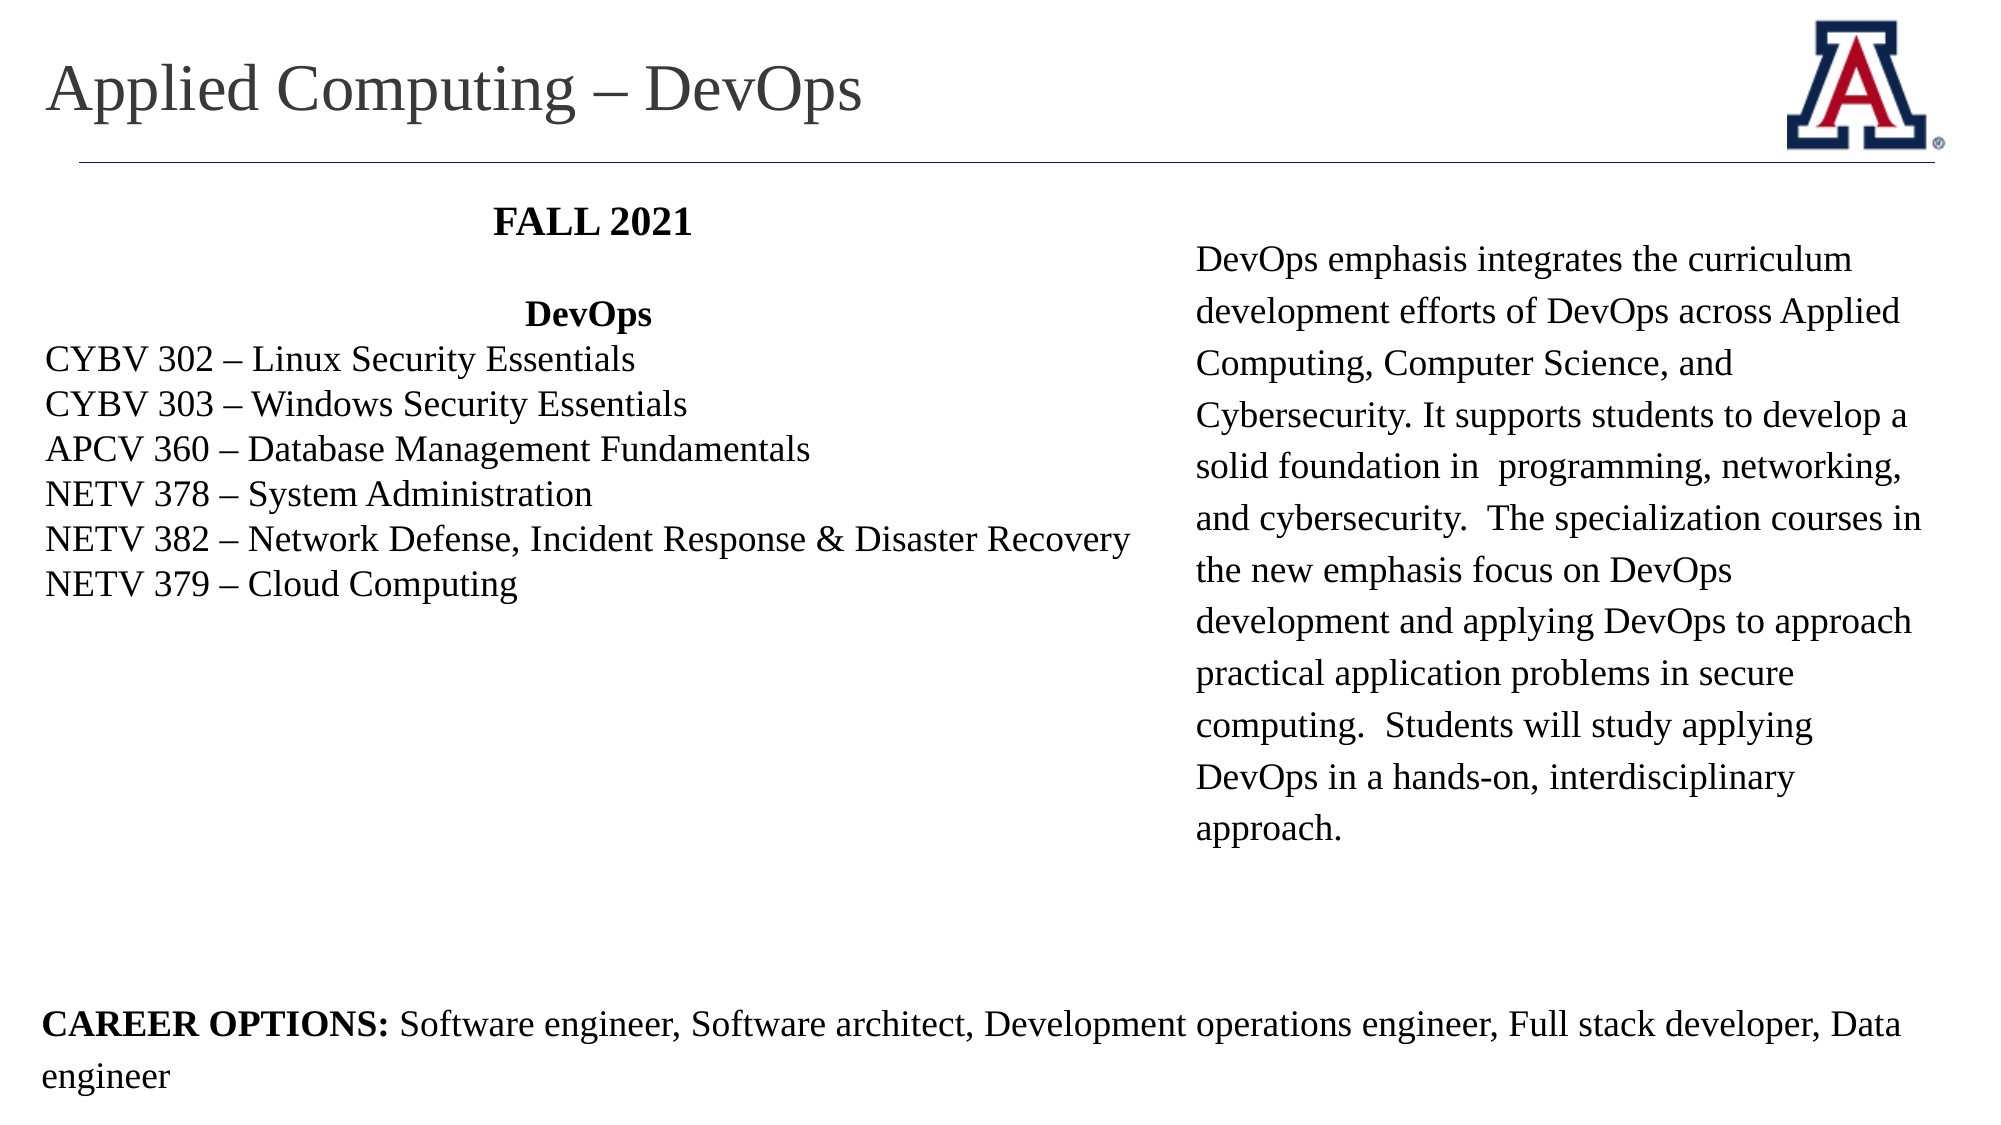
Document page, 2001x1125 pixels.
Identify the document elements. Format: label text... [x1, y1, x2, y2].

text_box CAREER OPTIONS: Software engineer, Software architect, Development operations engineer, Full stack developer, Data engineer [30, 986, 1972, 1066]
text_box DevOps emphasis integrates the curriculum development efforts of DevOps across Applied Computing, Computer Science, and Cybersecurity. It supports students to develop a solid foundation in programming, networking, and cybersecurity. The specialization courses in the new emphasis focus on DevOps development and applying DevOps to approach practical application problems in secure computing. Students will study applying DevOps in a hands-on, interdisciplinary approach. [1105, 212, 1946, 852]
text_box Applied Computing – DevOps [29, 37, 1523, 141]
picture [1787, 17, 1947, 152]
text_box FALL 2021 DevOps CYBV 302 – Linux Security Essentials CYBV 303 – Windows Security Essentials APCV 360 – Database Management Fundamentals NETV 378 – System Administration NETV 382 – Network Defense, Incident Response & Disaster Recovery NETV 379 – Cloud Computing [29, 186, 1157, 657]
